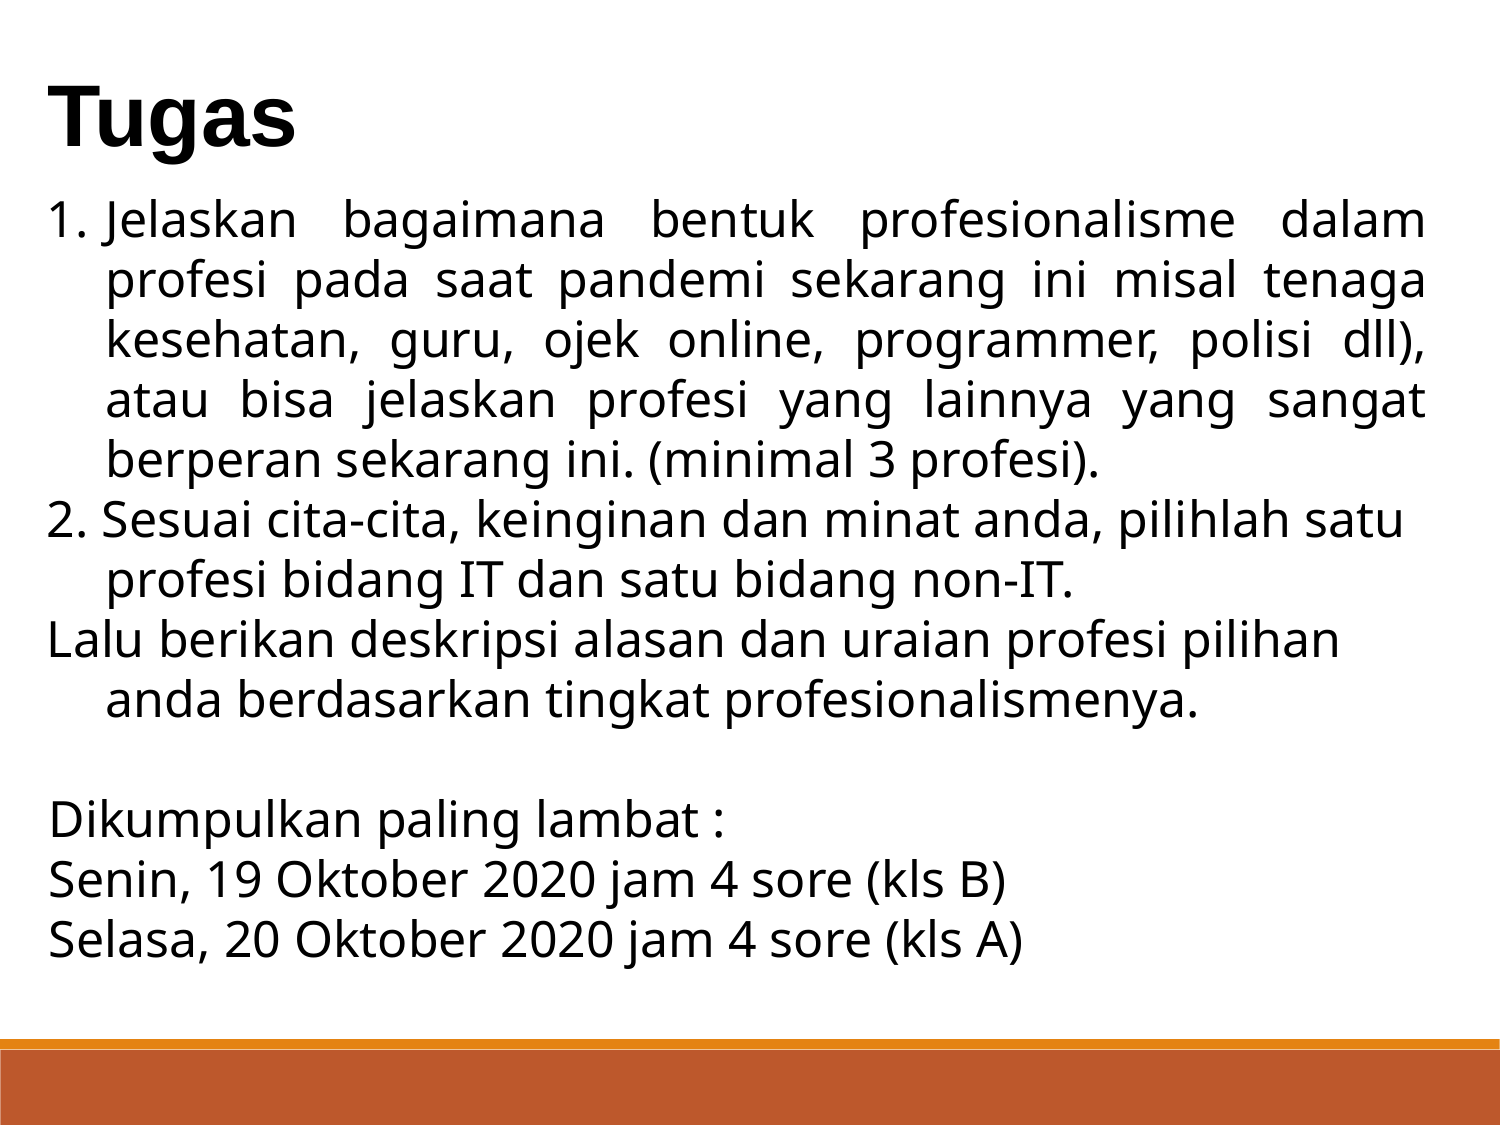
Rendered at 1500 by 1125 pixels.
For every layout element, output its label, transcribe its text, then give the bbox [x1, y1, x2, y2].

text_box 1. Jelaskan bagaimana bentuk profesionalisme dalam profesi pada saat pandemi sekarang ini misal tenaga kesehatan, guru, ojek online, programmer, polisi dll), atau bisa jelaskan profesi yang lainnya yang sangat berperan sekarang ini. (minimal 3 profesi). 2. Sesuai cita-cita, keinginan dan minat anda, pilihlah satu profesi bidang IT dan satu bidang non-IT. Lalu berikan deskripsi alasan dan uraian profesi pilihan anda berdasarkan tingkat profesionalismenya. Dikumpulkan paling lambat : Senin, 19 Oktober 2020 jam 4 sore (kls B) Selasa, 20 Oktober 2020 jam 4 sore (kls A) [46, 187, 1428, 1063]
text_box Tugas [44, 71, 320, 164]
